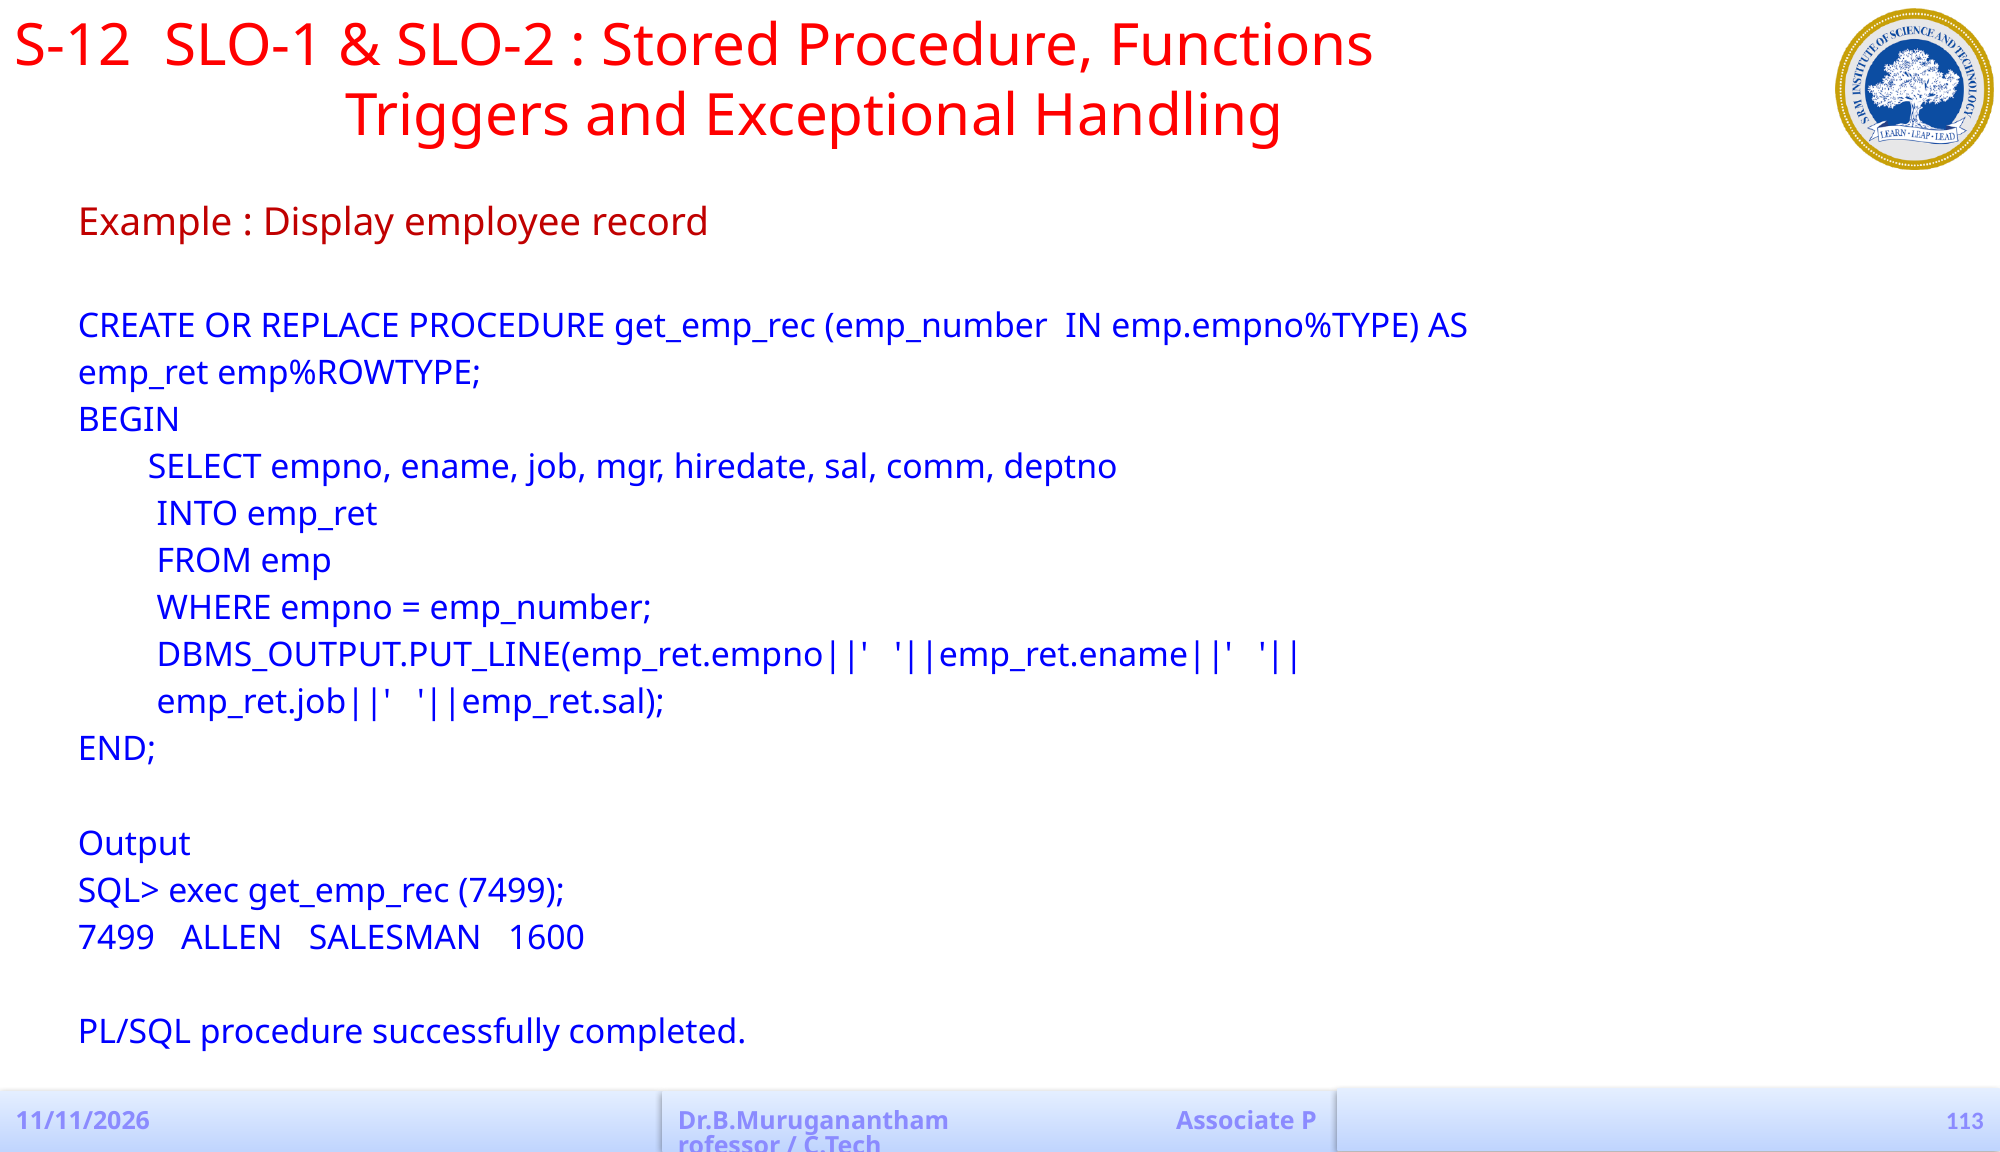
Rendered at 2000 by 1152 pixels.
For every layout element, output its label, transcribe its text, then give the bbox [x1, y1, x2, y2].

list Example : Display employee record CREATE OR REPLACE PROCEDURE get_emp_rec (emp_number IN emp.empno%TYPE) AS emp_ret emp%ROWTYPE; BEGIN SELECT empno, ename, job, mgr, hiredate, sal, comm, deptno INTO emp_ret FROM emp WHERE empno = emp_number; DBMS_OUTPUT.PUT_LINE(emp_ret.empno||' '||emp_ret.ename||' '|| emp_ret.job||' '||emp_ret.sal); END; Output SQL> exec get_emp_rec (7499); 7499 ALLEN SALESMAN 1600 PL/SQL procedure successfully completed. [62, 189, 1863, 1069]
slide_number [0, 1091, 662, 1152]
text_box S-12 SLO-1 & SLO-2 : Stored Procedure, Functions Triggers and Exceptional Handling [0, 0, 1867, 155]
footer Dr.B.Muruganantham Associate Professor / C.Tech [662, 1091, 1338, 1152]
picture [1835, 8, 1994, 170]
slide_number 113 [1337, 1088, 2000, 1151]
